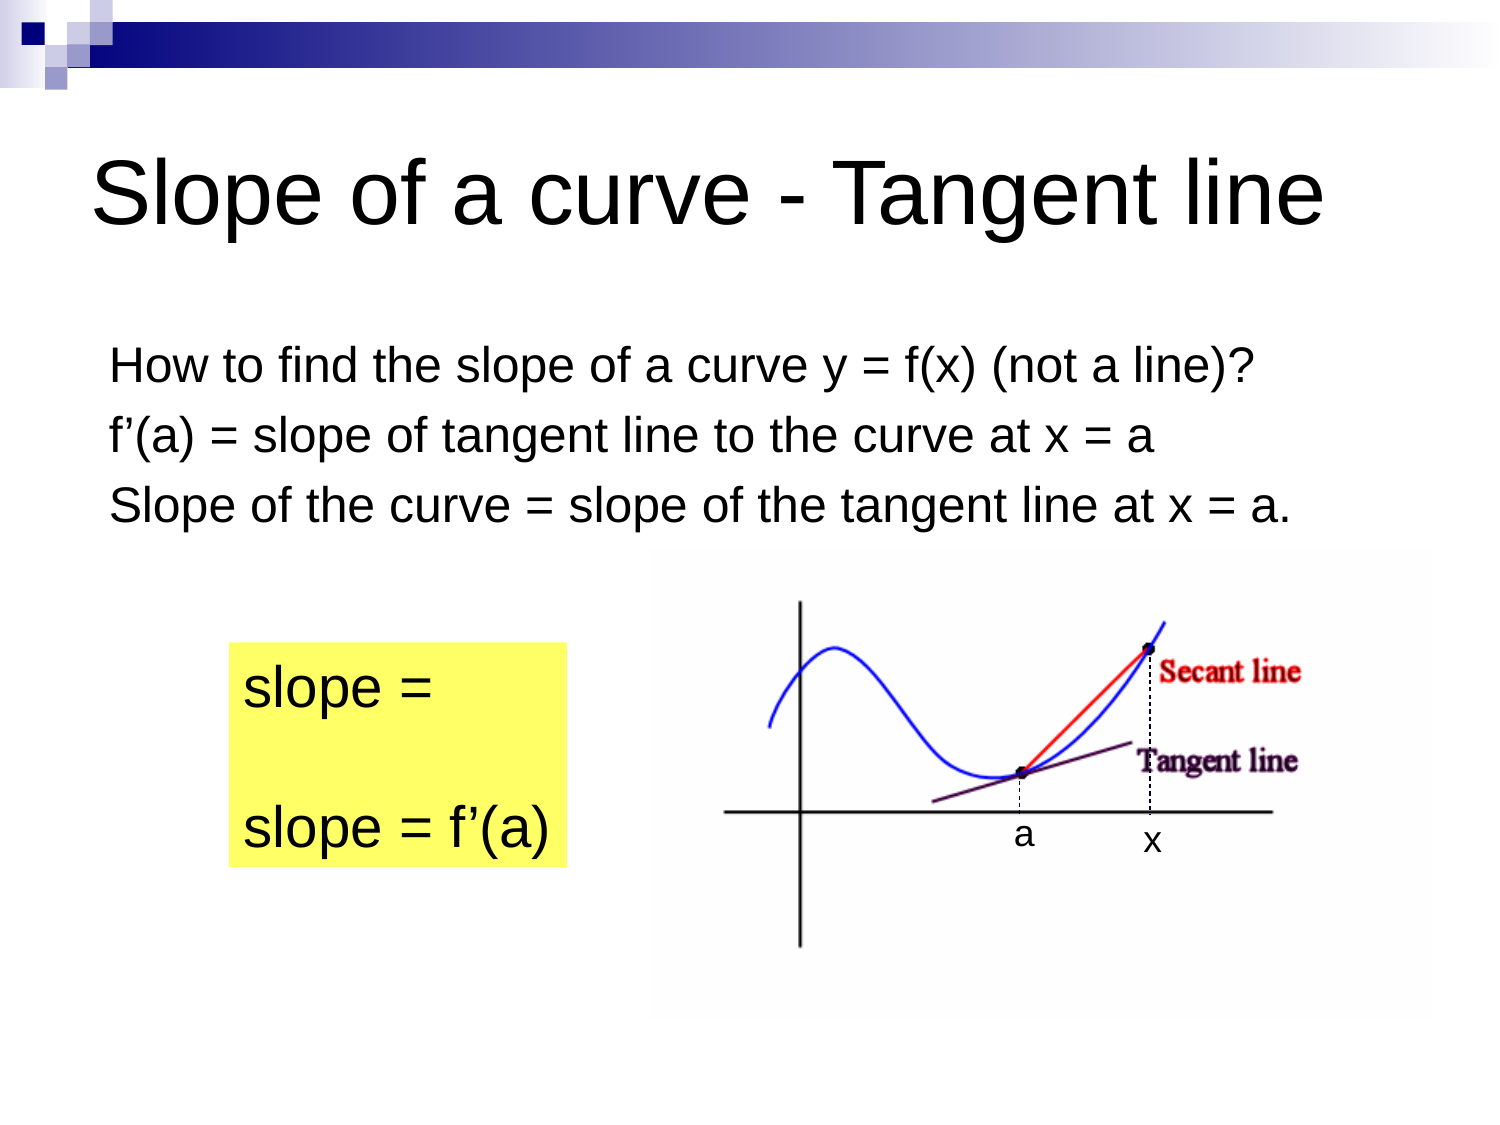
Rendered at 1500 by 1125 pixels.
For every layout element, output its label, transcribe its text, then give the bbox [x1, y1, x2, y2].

title Slope of a curve - Tangent line [75, 75, 1425, 300]
list How to find the slope of a curve y = f(x) (not a line)? f’(a) = slope of tangent line to the curve at x = a Slope of the curve = slope of the tangent line at x = a. [75, 324, 1425, 963]
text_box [649, 549, 1432, 1019]
